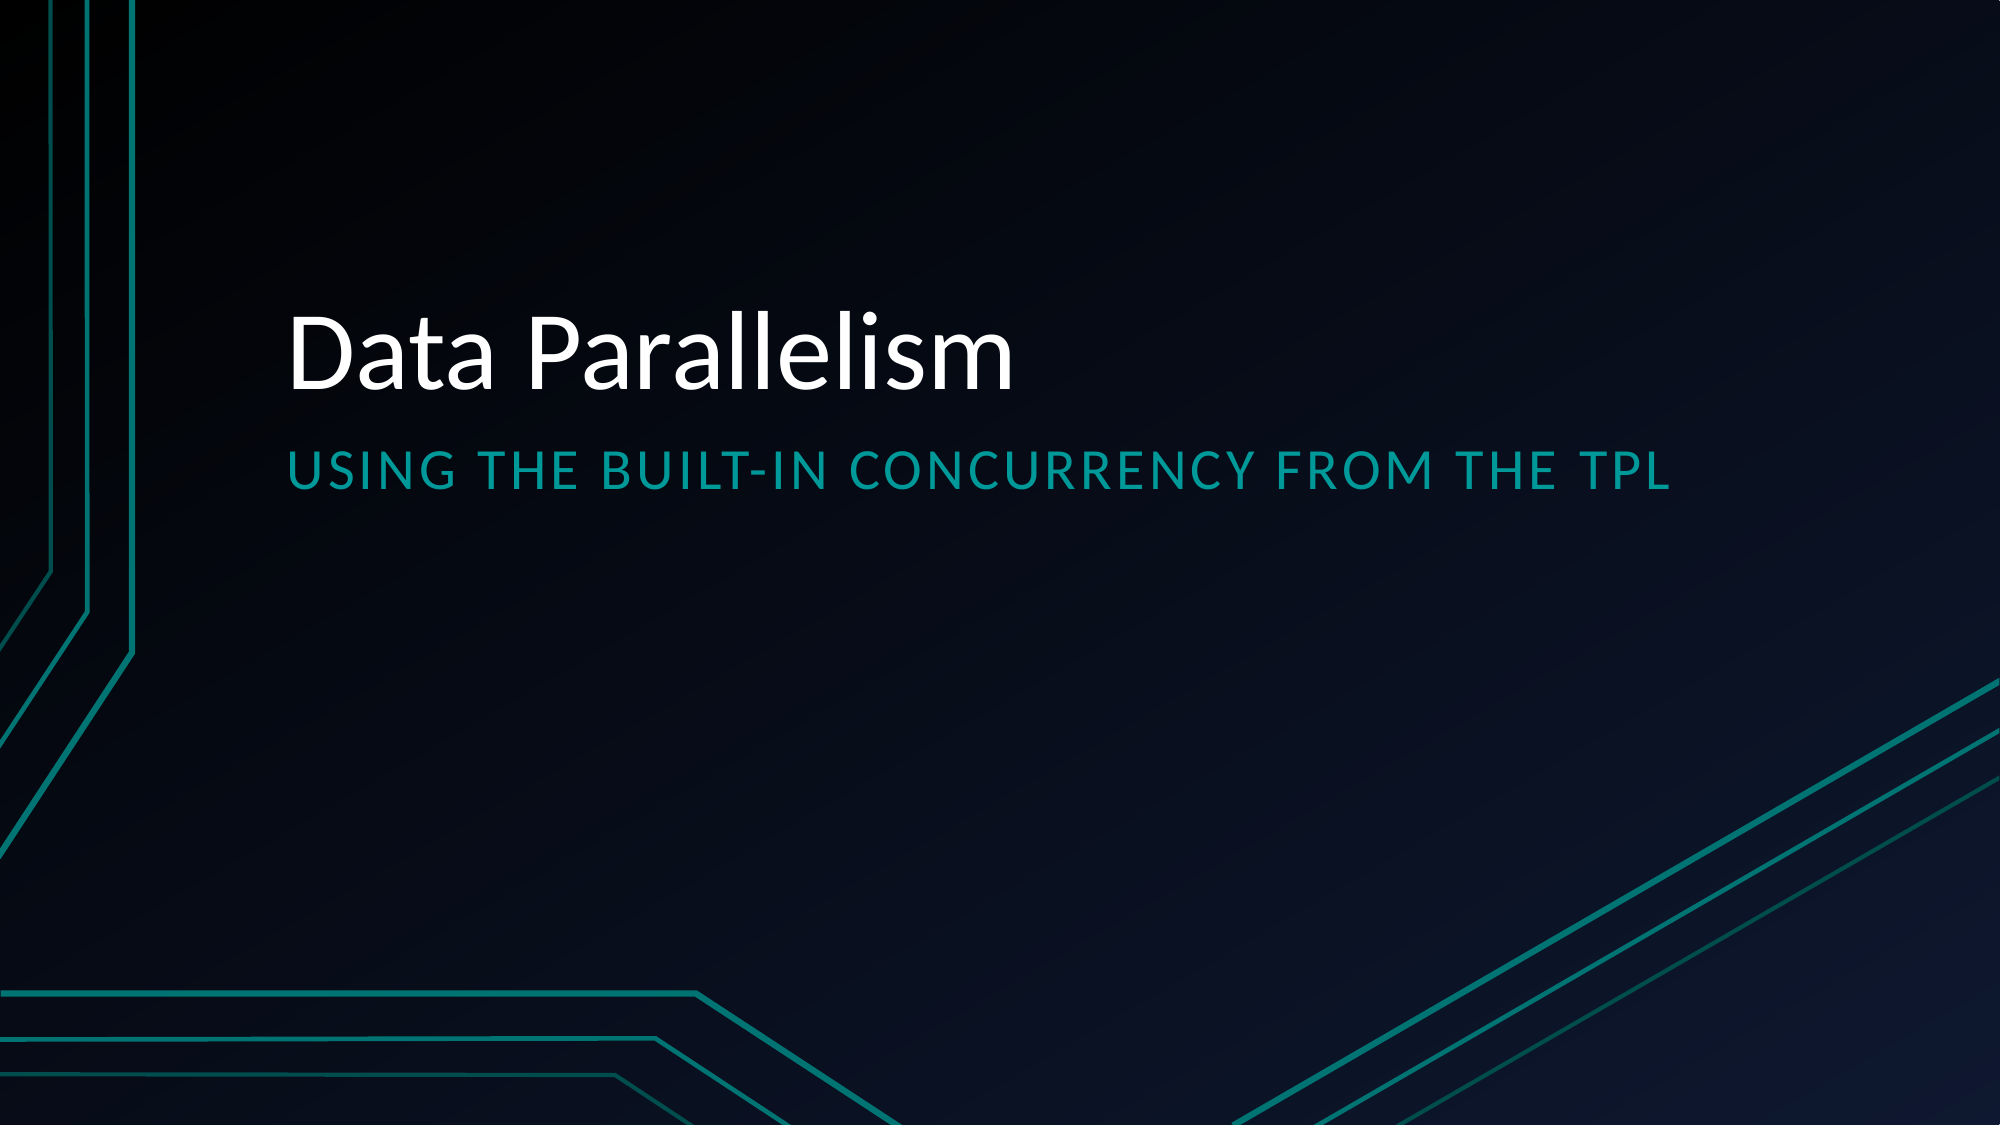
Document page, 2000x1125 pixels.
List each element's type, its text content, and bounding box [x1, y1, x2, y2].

subtitle Using the built-in concurrency from the TPL [266, 429, 1700, 717]
title Data Parallelism [266, 95, 1700, 424]
